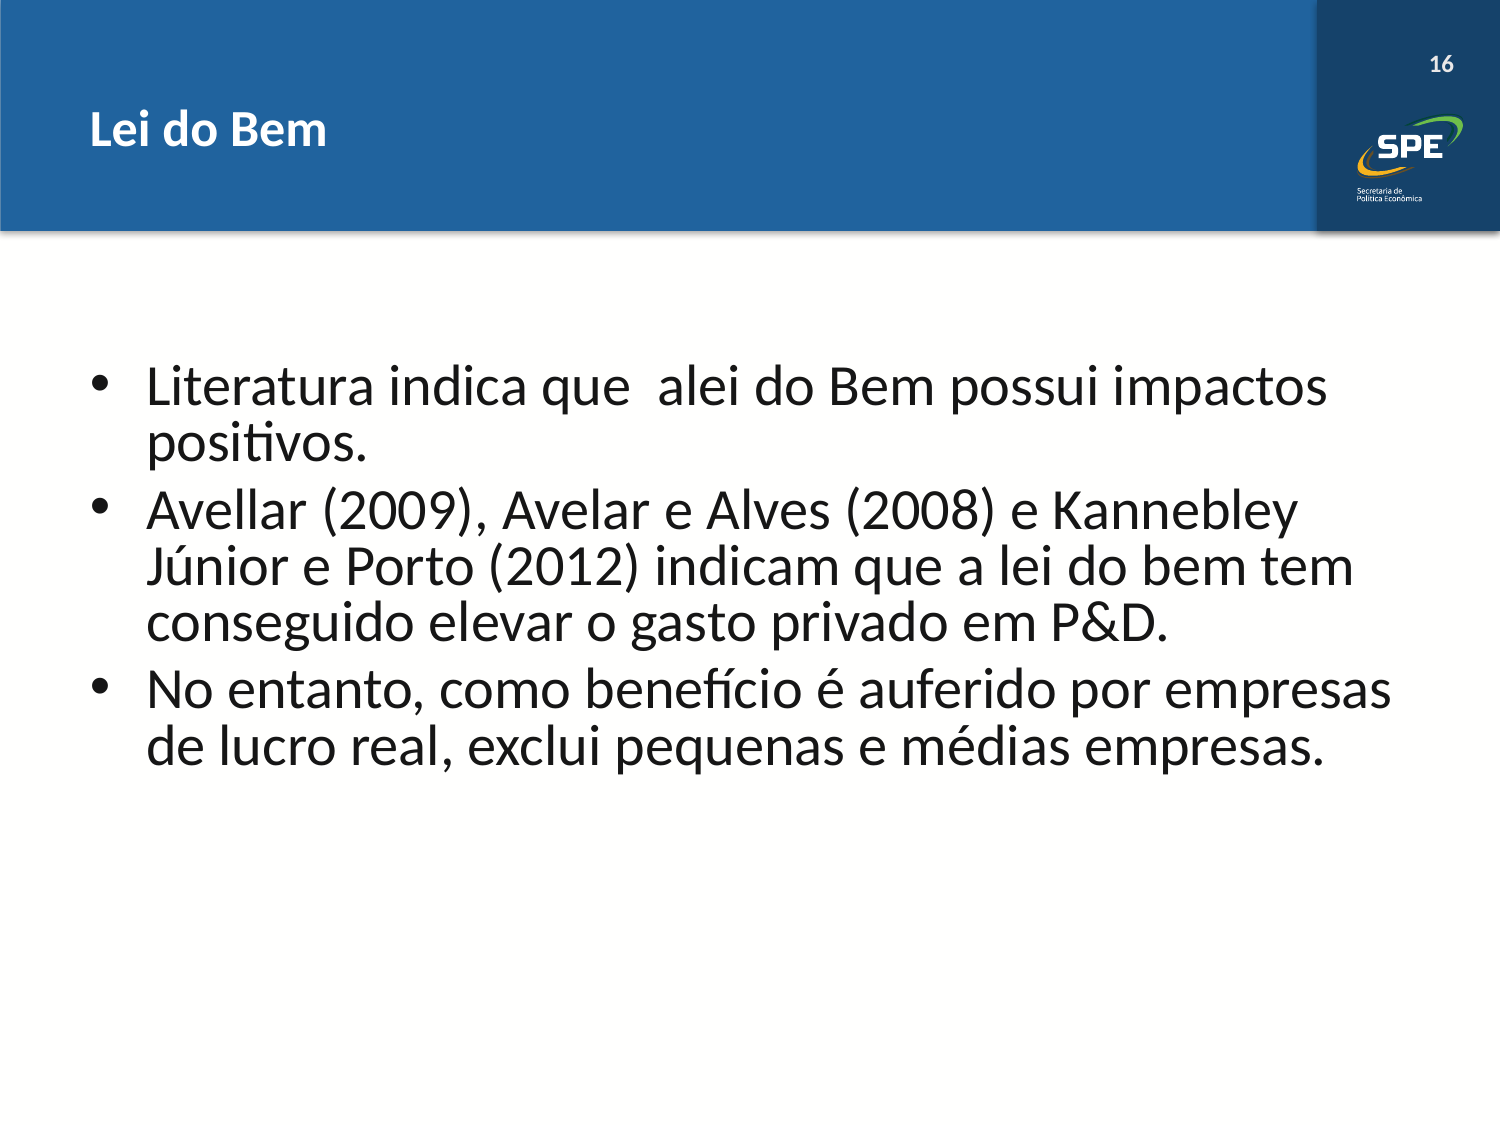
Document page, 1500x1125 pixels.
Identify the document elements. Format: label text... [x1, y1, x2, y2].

list Literatura indica que alei do Bem possui impactos positivos. Avellar (2009), Avelar e Alves (2008) e Kannebley Júnior e Porto (2012) indicam que a lei do bem tem conseguido elevar o gasto privado em P&D. No entanto, como benefício é auferido por empresas de lucro real, exclui pequenas e médias empresas. [75, 353, 1469, 1006]
title Lei do Bem [75, 45, 1292, 218]
